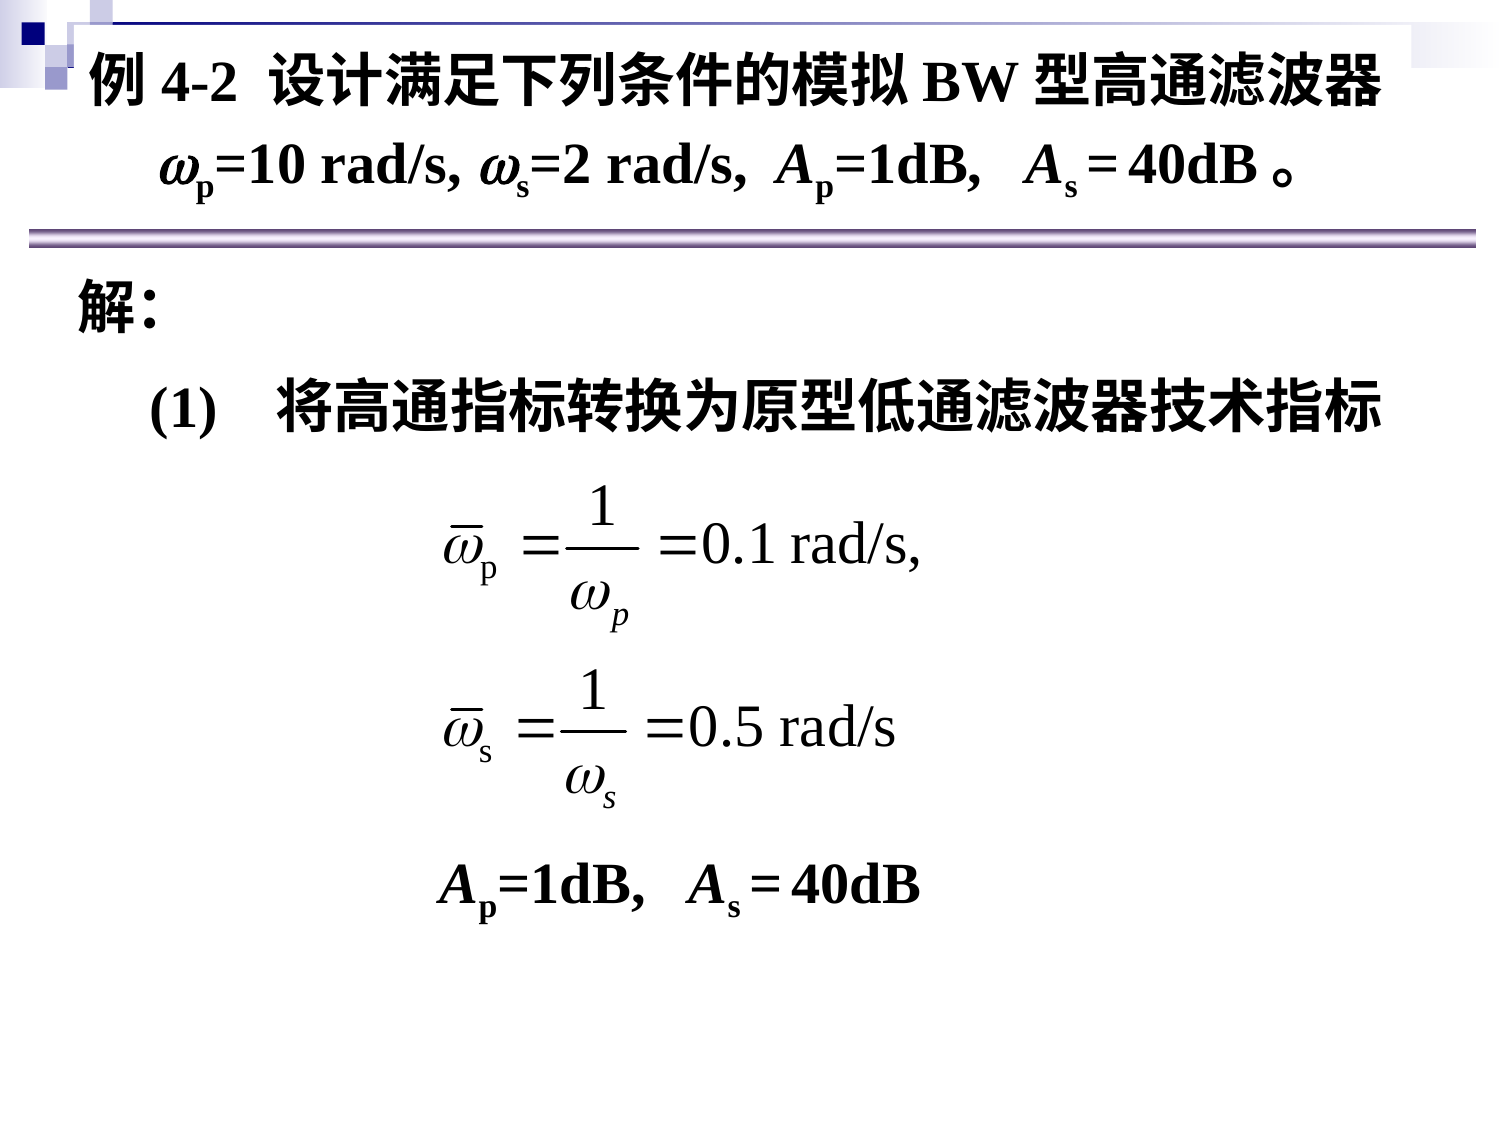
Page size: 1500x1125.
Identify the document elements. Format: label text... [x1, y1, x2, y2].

text_box Ap=1dB, As = 40dB [424, 837, 1025, 932]
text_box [28, 227, 1478, 250]
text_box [433, 468, 948, 821]
title 例4-2 设计满足下列条件的模拟BW型高通滤波器 wp=10 rad/s, ws=2 rad/s, Ap=1dB, As = 40dB。 [73, 24, 1412, 213]
text_box 解： (1) 将高通指标转换为原型低通滤波器技术指标 [62, 262, 1475, 447]
